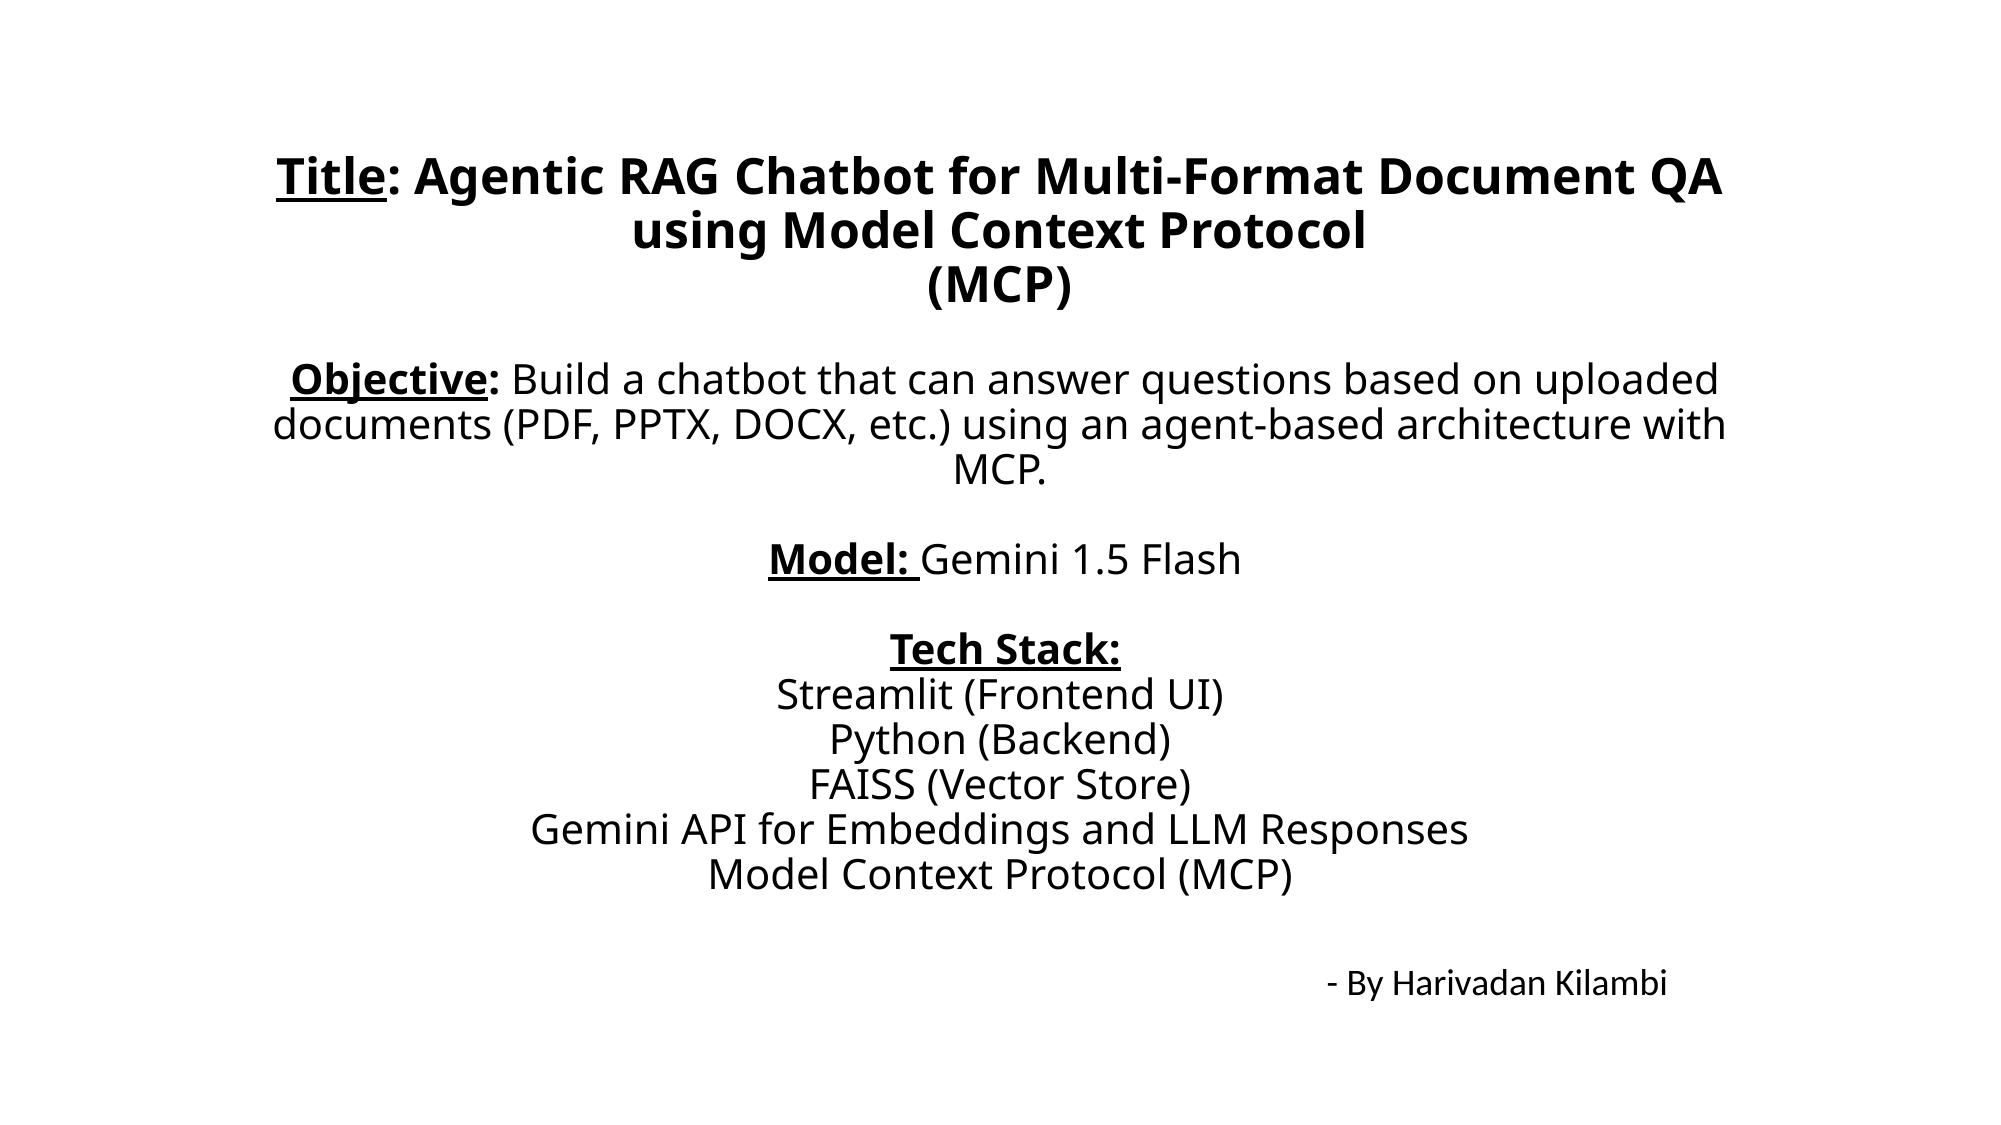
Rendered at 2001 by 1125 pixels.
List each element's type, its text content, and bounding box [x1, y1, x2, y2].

title Title: Agentic RAG Chatbot for Multi-Format Document QA using Model Context Protocol (MCP) Objective: Build a chatbot that can answer questions based on uploaded documents (PDF, PPTX, DOCX, etc.) using an agent-based architecture with MCP. Model: Gemini 1.5 Flash Tech Stack: Streamlit (Frontend UI) Python (Backend) FAISS (Vector Store) Gemini API for Embeddings and LLM Responses Model Context Protocol (MCP) [249, 139, 1750, 956]
subtitle - By Harivadan Kilambi [1255, 955, 1740, 1007]
